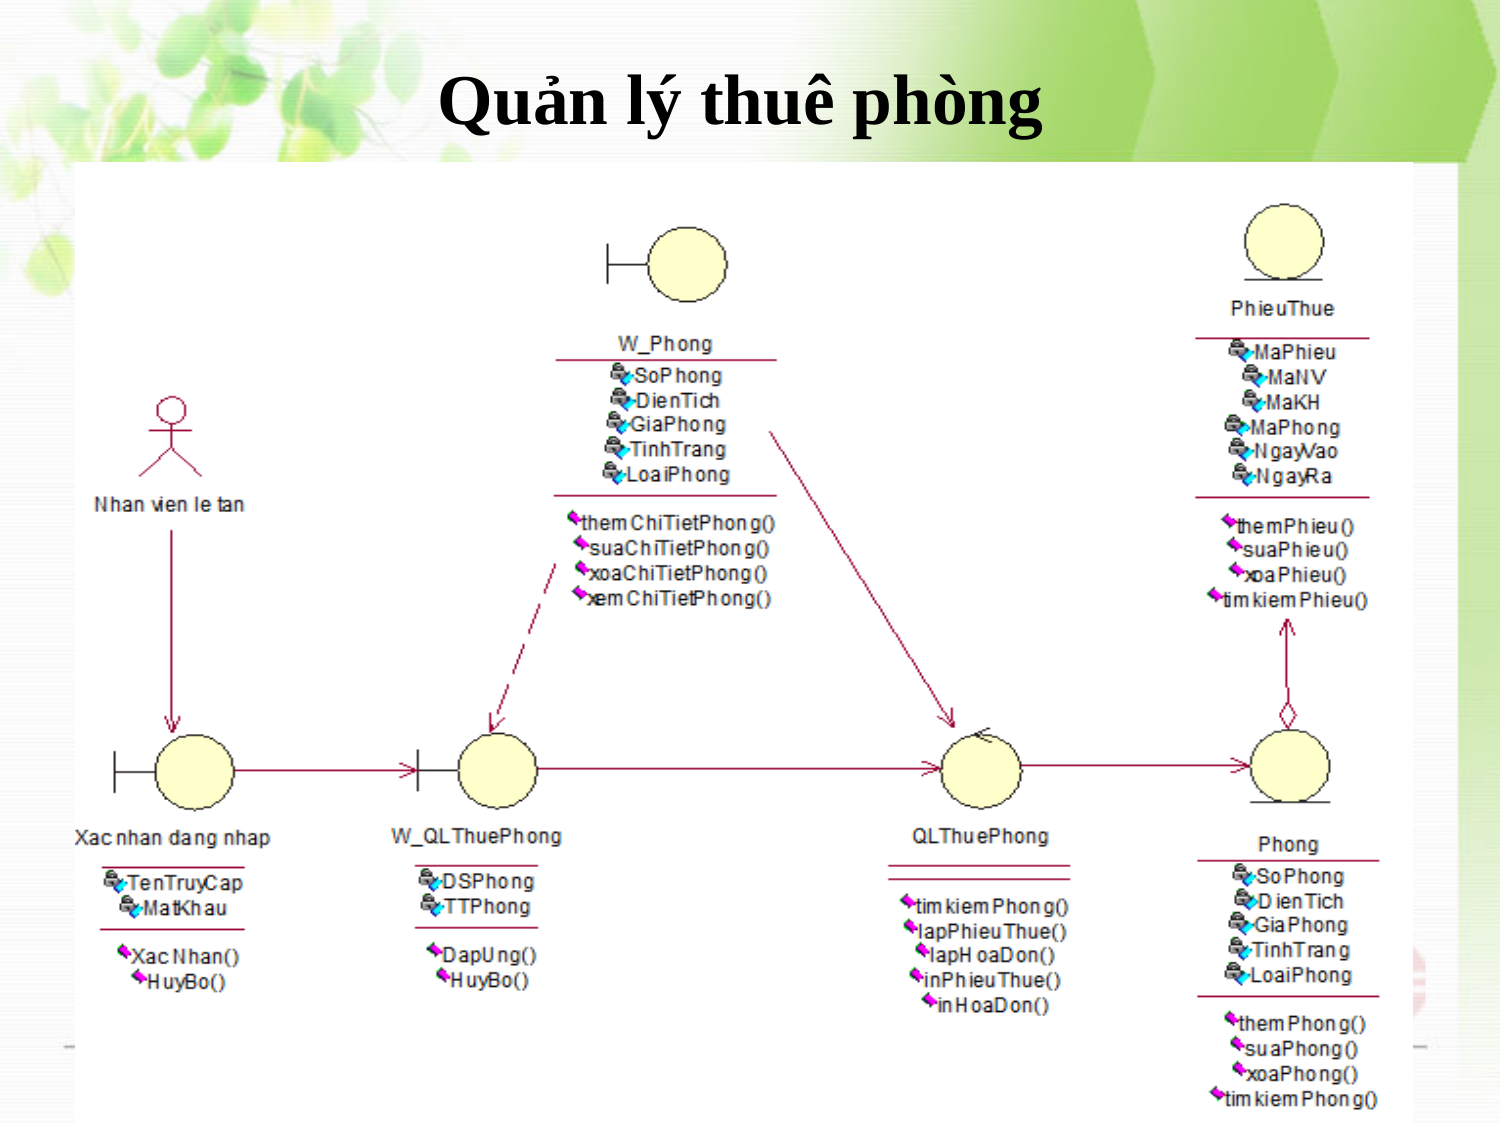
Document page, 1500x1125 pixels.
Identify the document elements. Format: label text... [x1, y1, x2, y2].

picture [0, 0, 1500, 1125]
title Quản lý thuê phòng [75, 45, 1425, 233]
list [74, 162, 1413, 1125]
